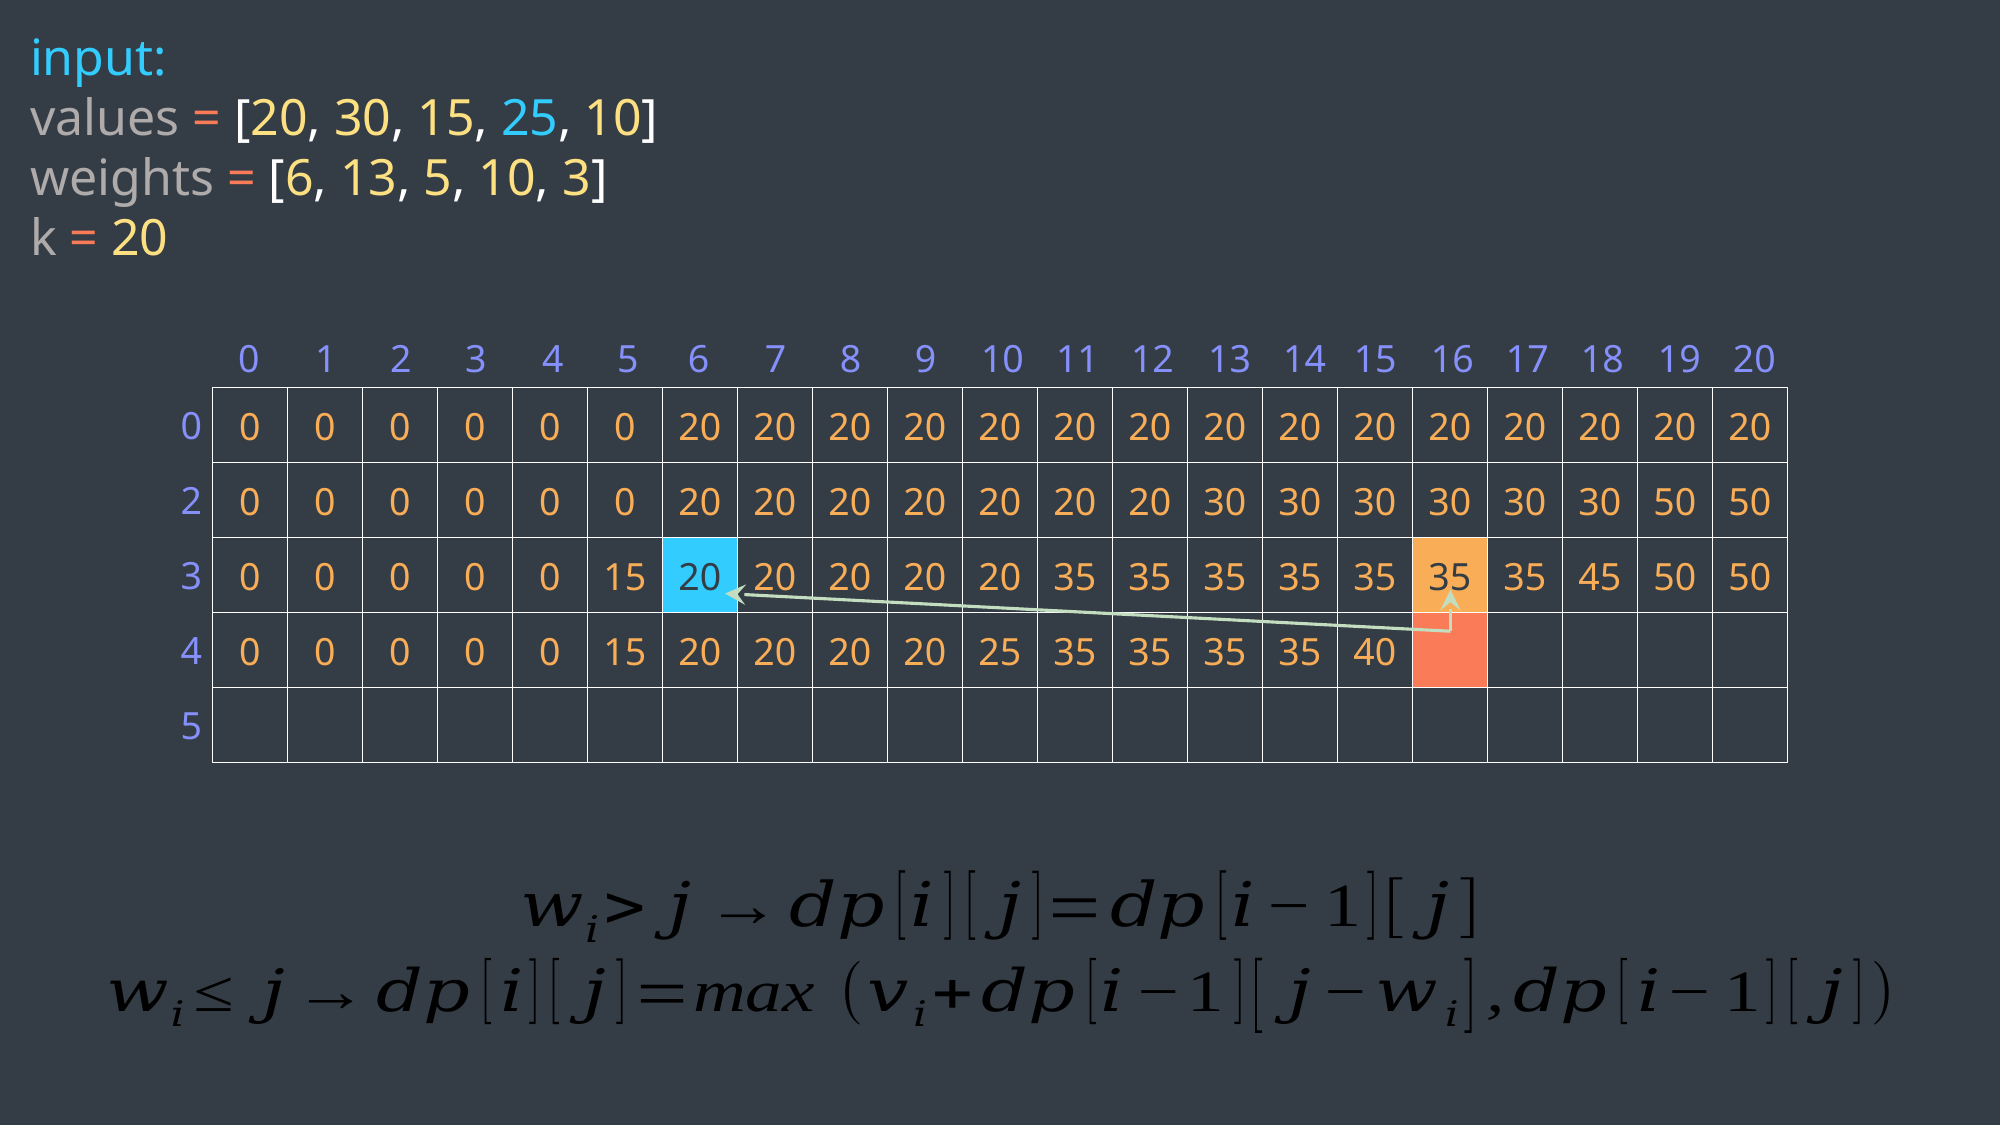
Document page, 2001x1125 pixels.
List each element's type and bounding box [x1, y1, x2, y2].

text_box [15, 17, 684, 273]
text_box [164, 328, 1799, 763]
